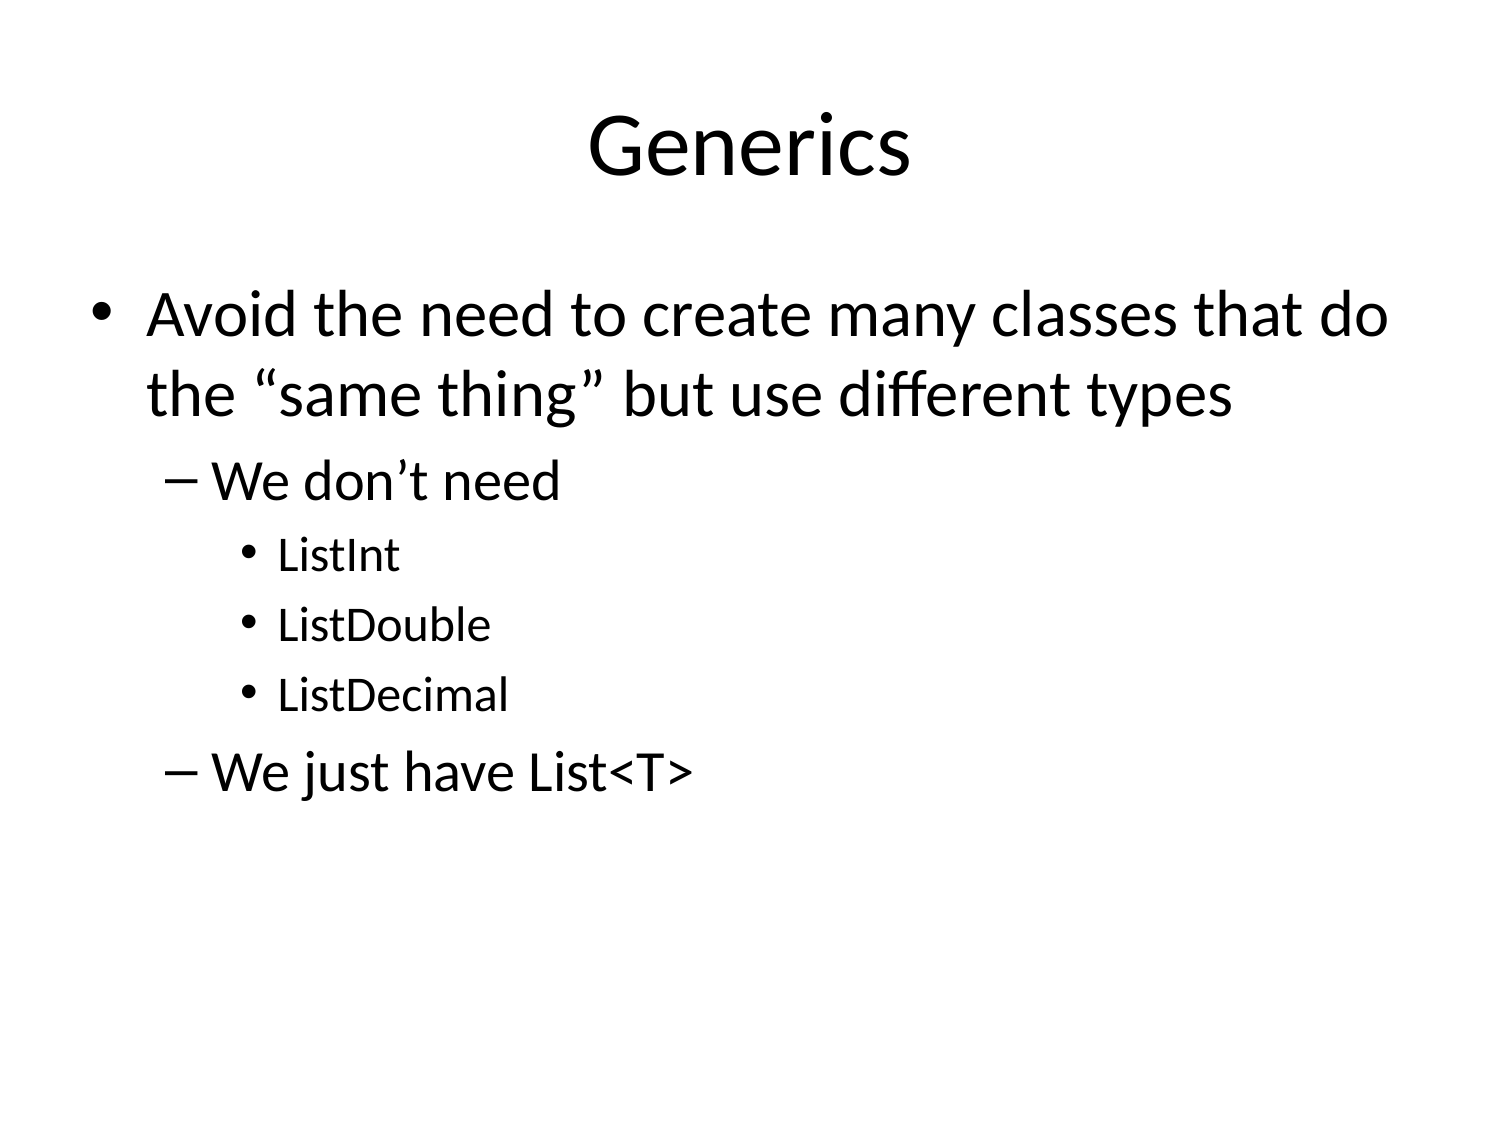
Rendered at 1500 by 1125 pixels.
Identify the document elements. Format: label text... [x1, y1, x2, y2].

list Avoid the need to create many classes that do the “same thing” but use different types We don’t need ListInt ListDouble ListDecimal We just have List<T> [75, 262, 1425, 1005]
title Generics [75, 45, 1425, 233]
